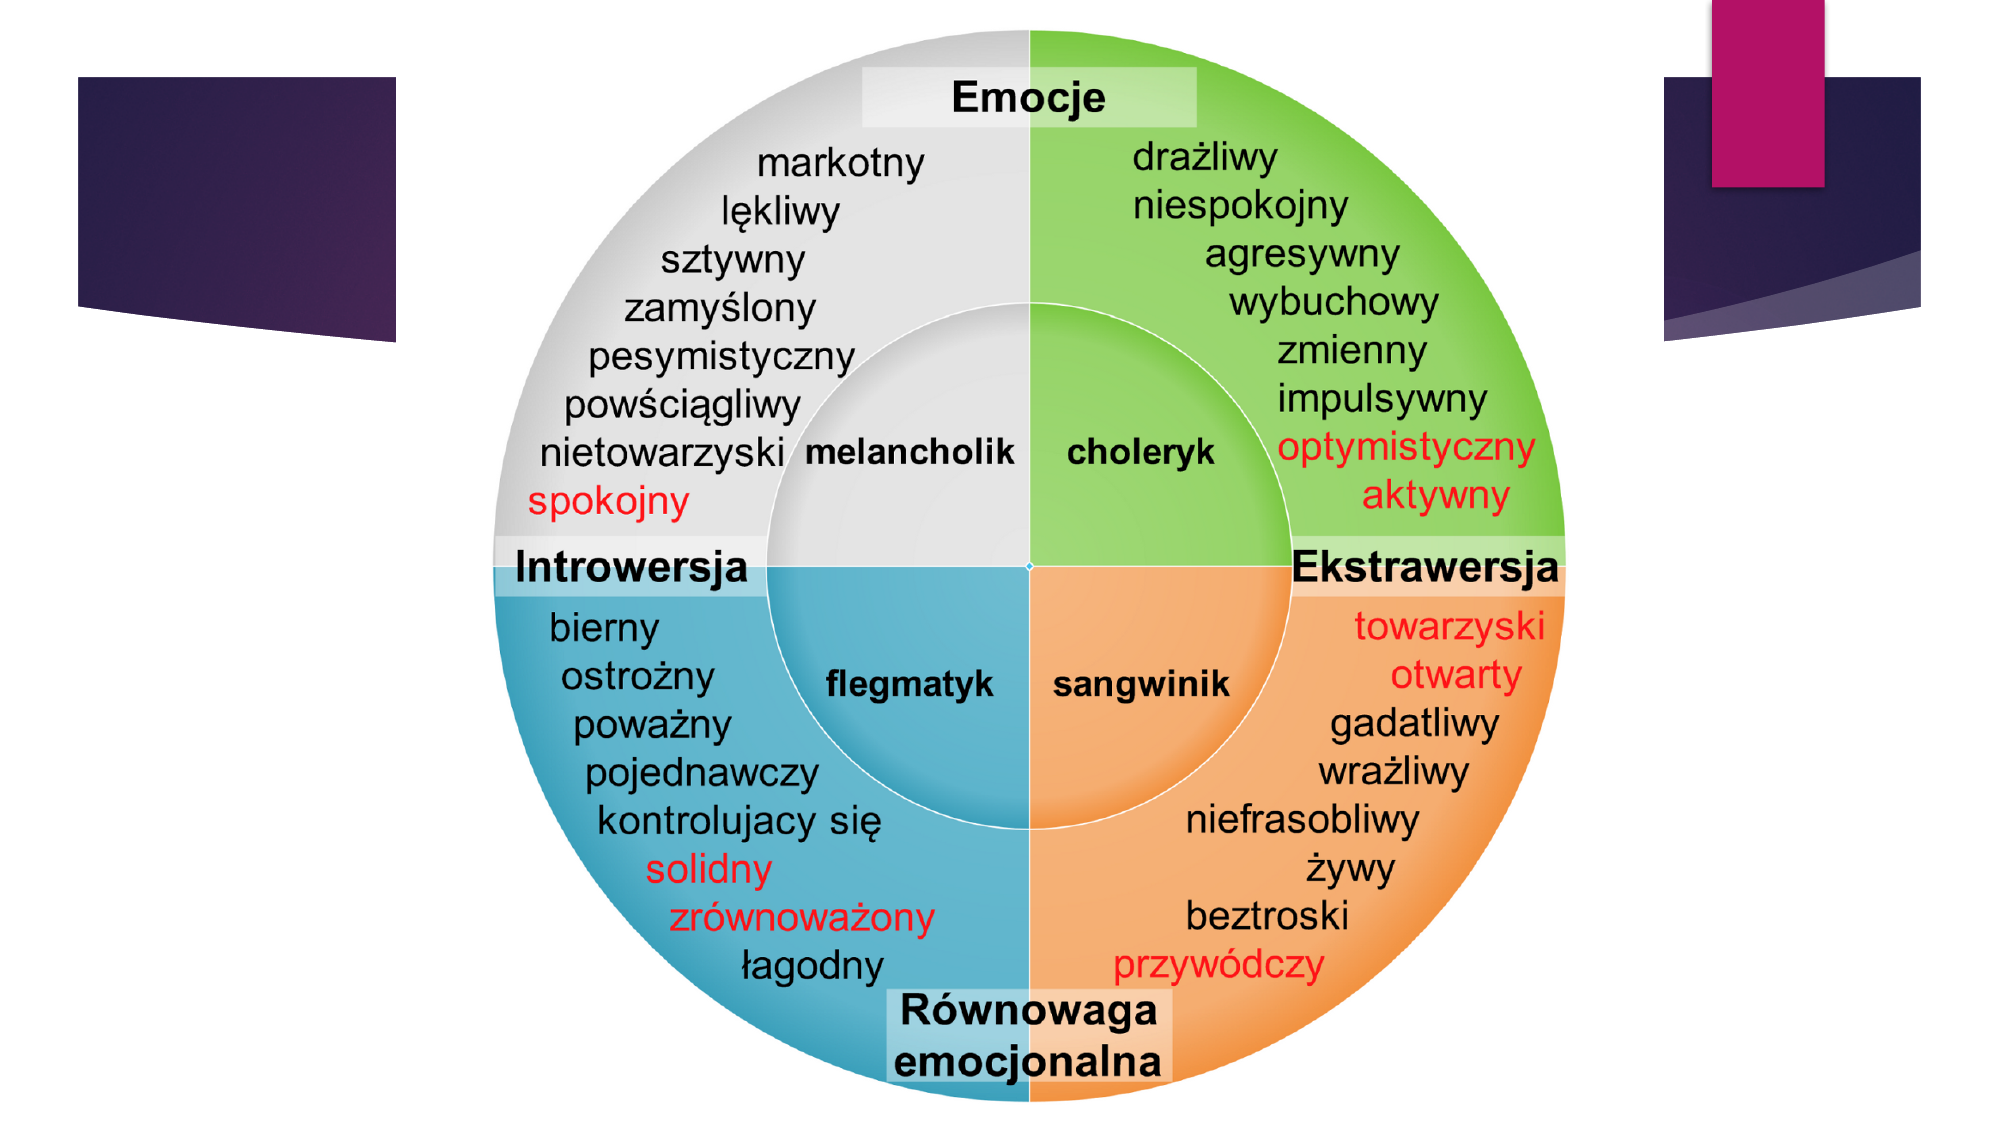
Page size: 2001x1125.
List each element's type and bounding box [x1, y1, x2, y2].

list [396, 5, 1664, 1120]
